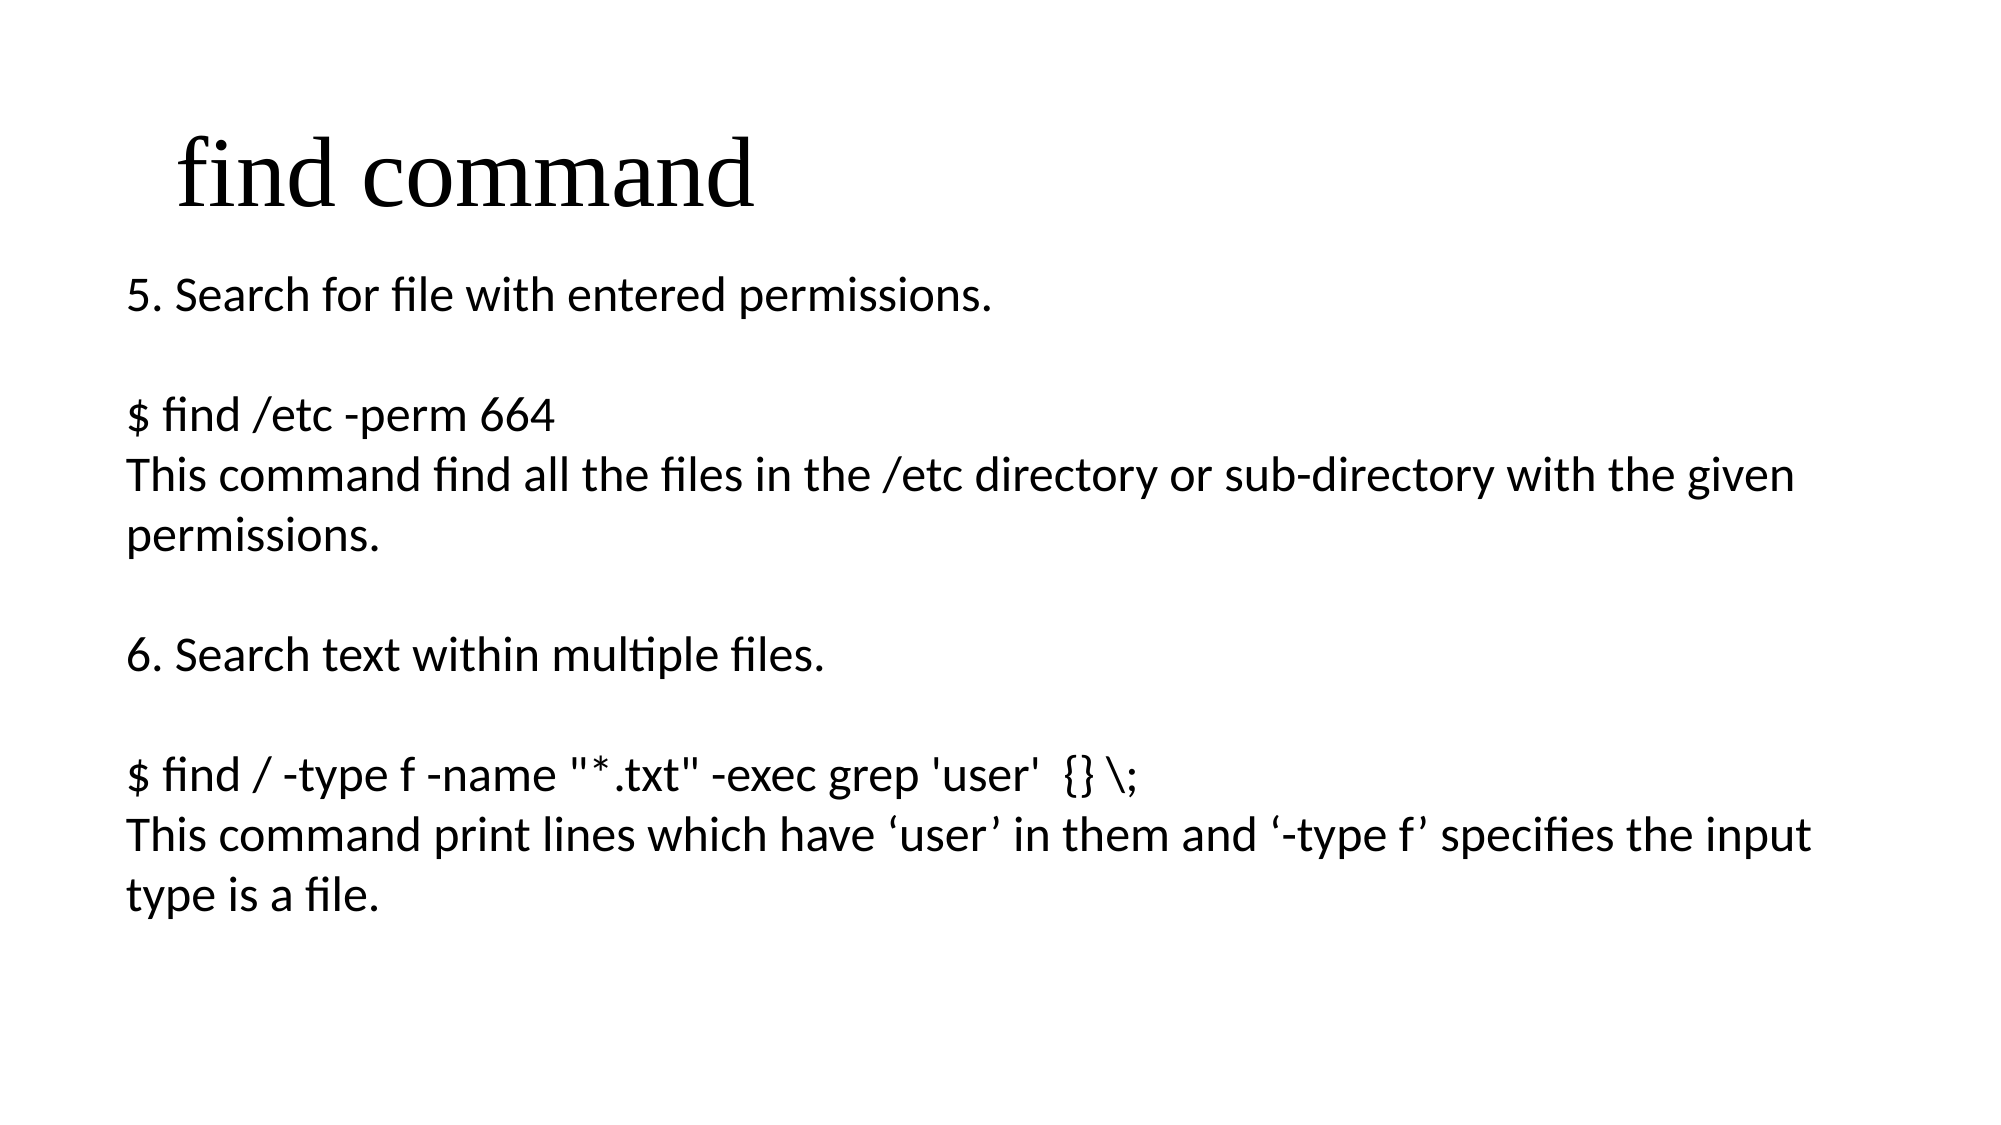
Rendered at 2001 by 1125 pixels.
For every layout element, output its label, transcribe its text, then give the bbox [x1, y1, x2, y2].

text_box 5. Search for file with entered permissions. $ find /etc -perm 664 This command find all the files in the /etc directory or sub-directory with the given permissions. 6. Search text within multiple files. $ find / -type f -name "*.txt" -exec grep 'user' {} \; This command print lines which have ‘user’ in them and ‘-type f’ specifies the input type is a file. [111, 254, 1923, 930]
text_box find command [161, 113, 1662, 254]
